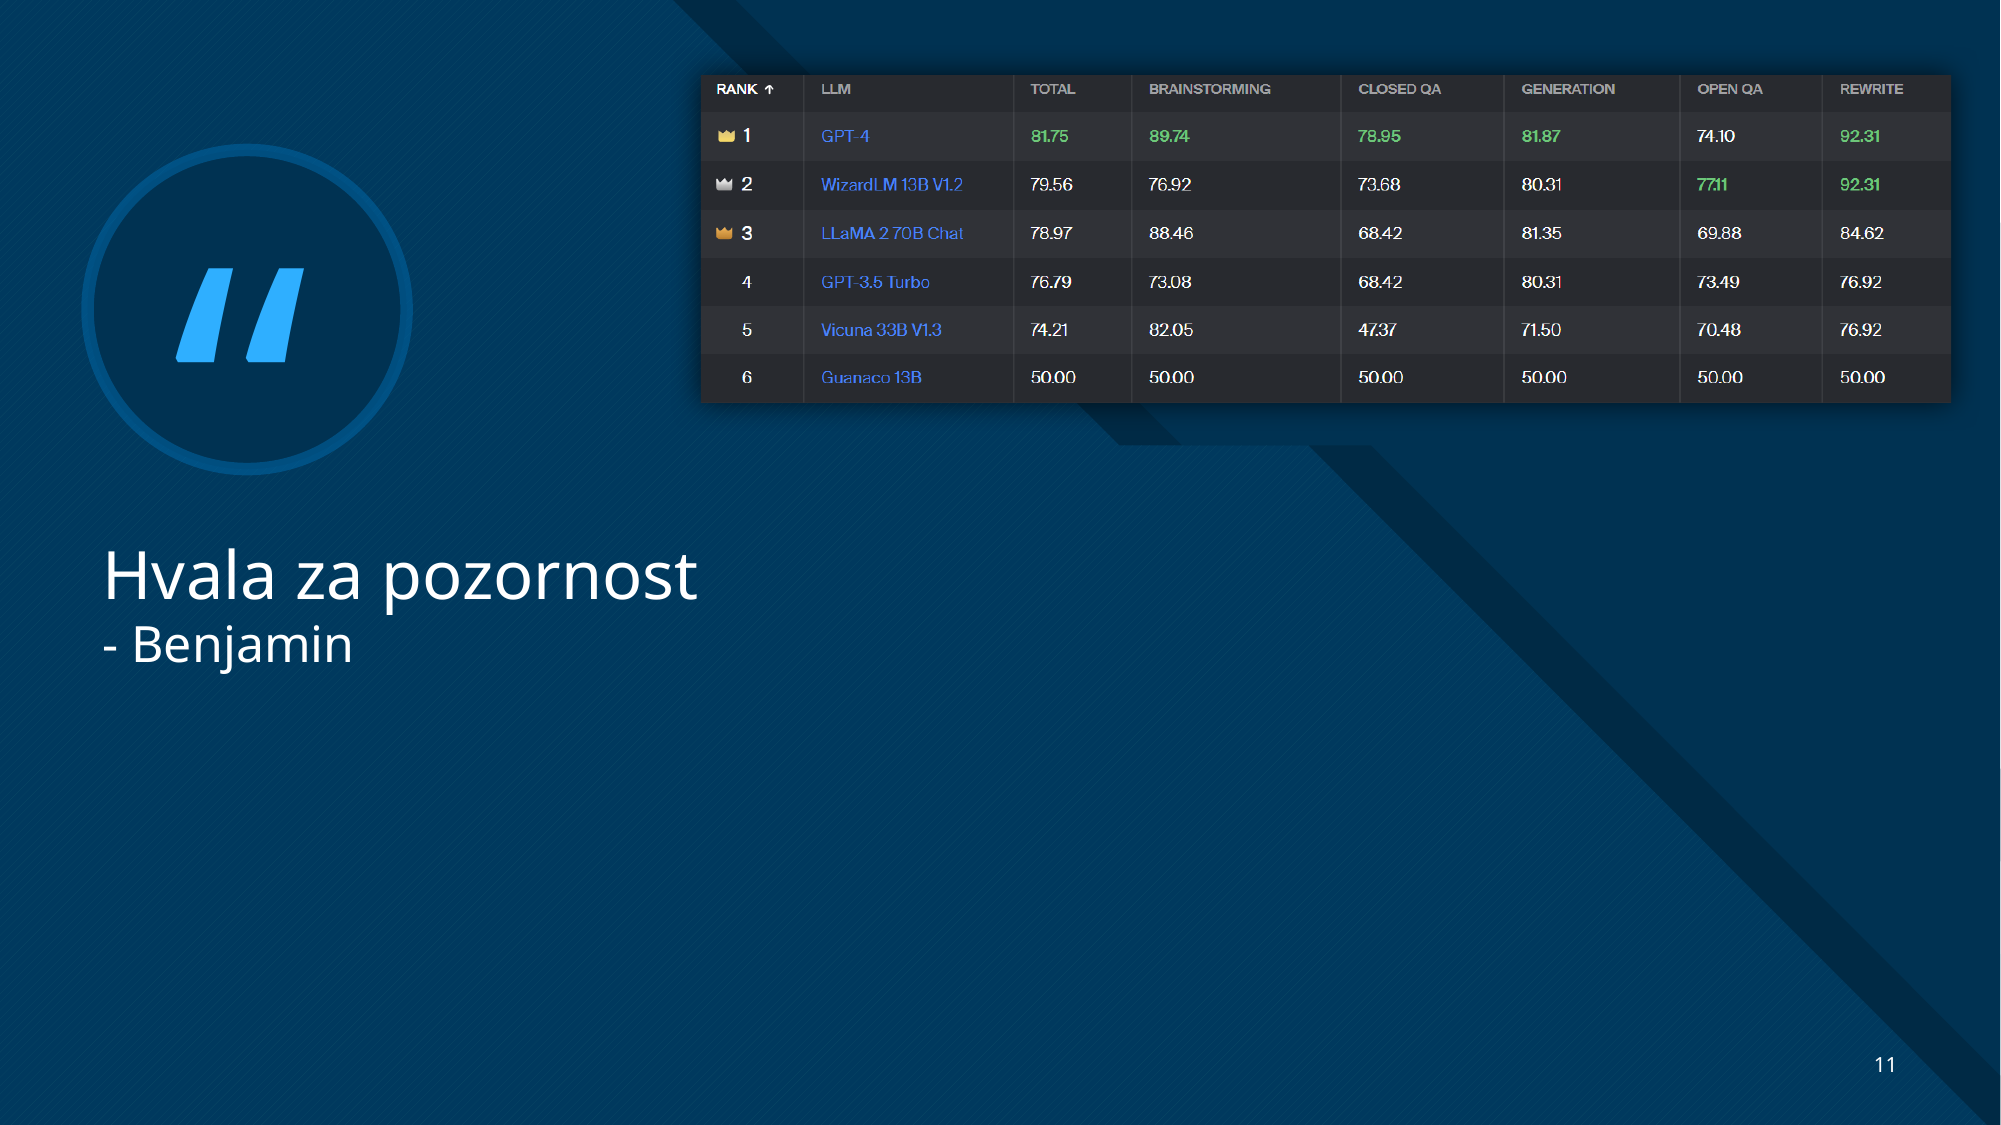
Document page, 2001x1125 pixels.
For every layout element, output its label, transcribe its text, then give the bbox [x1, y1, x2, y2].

title Hvala za pozornost - Benjamin [87, 525, 1327, 995]
slide_number 11 [1845, 1035, 1913, 1096]
picture [700, 74, 1952, 403]
